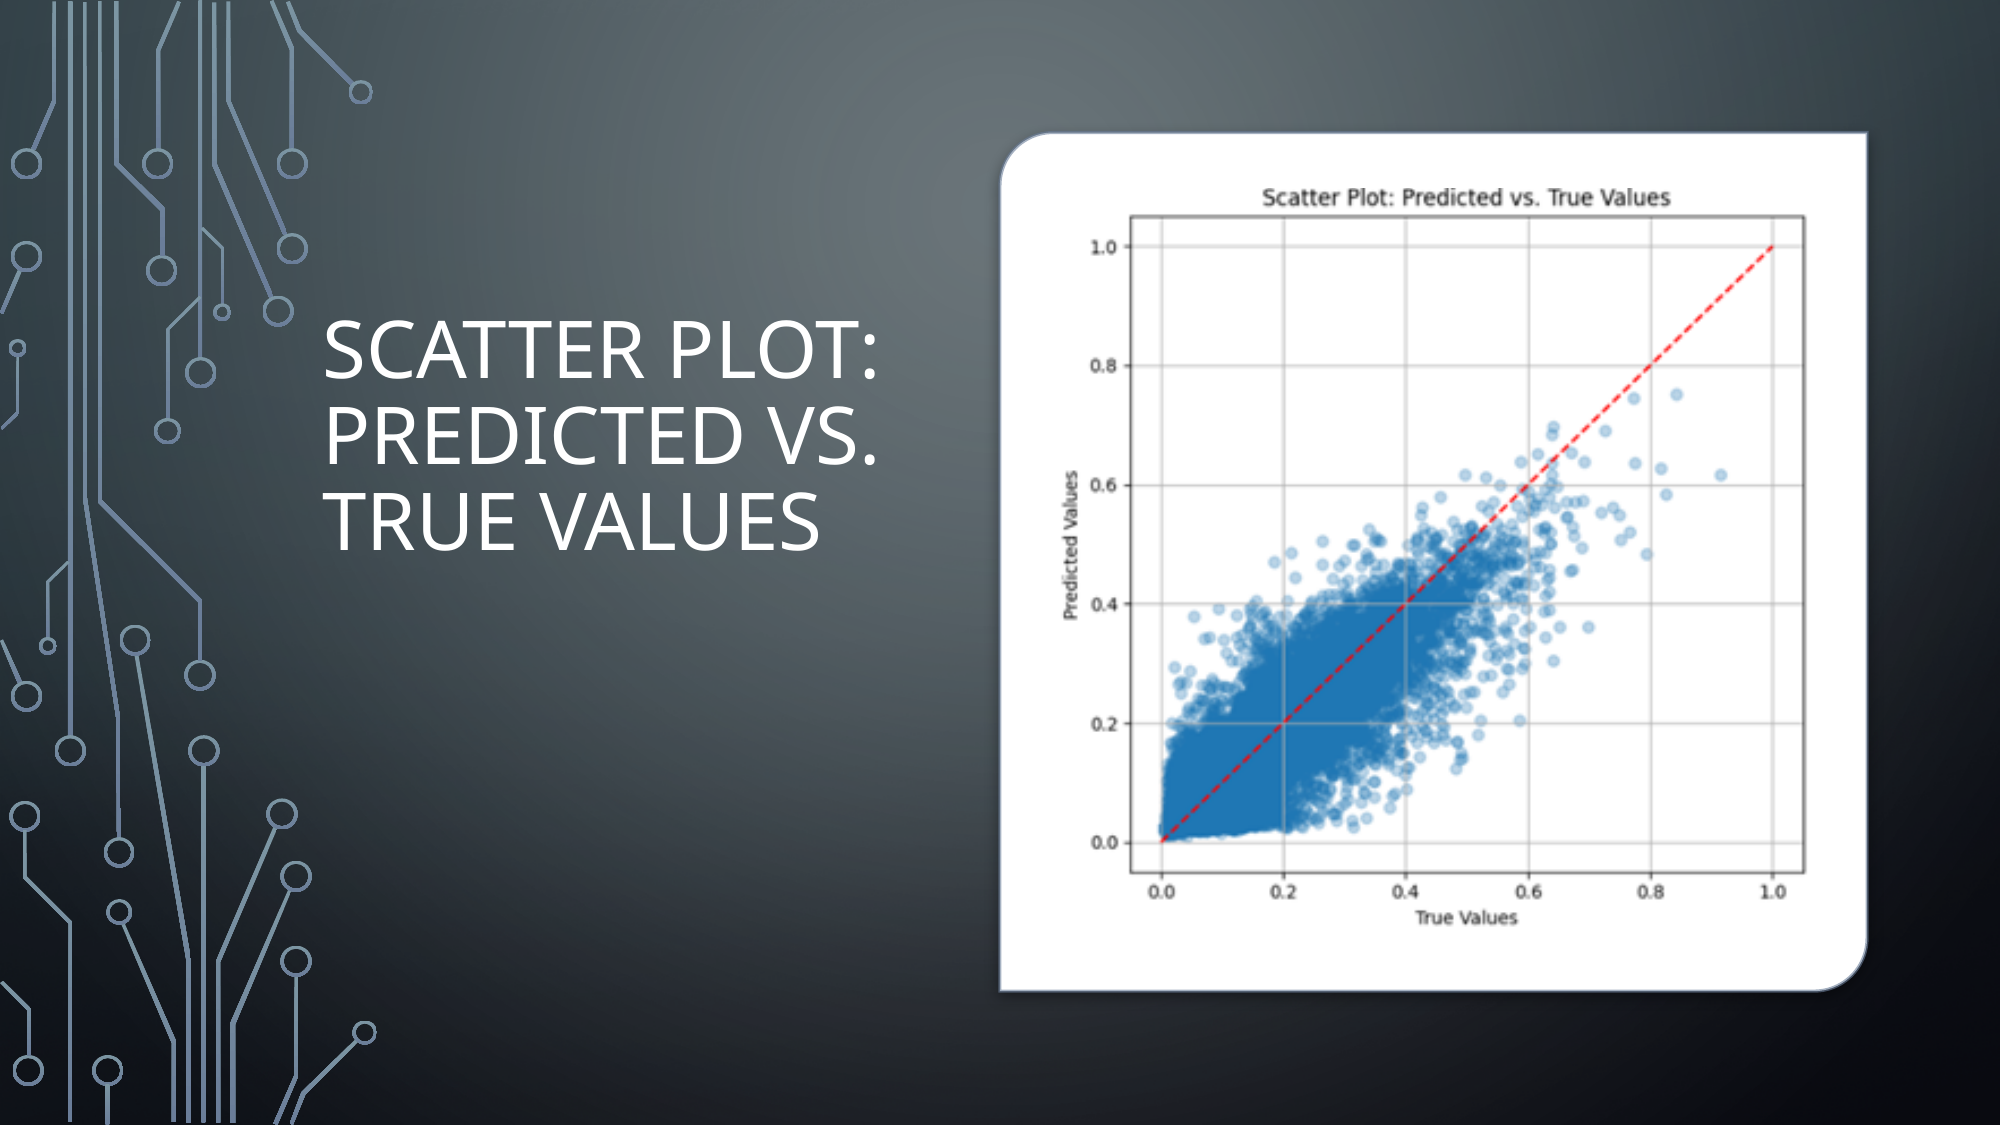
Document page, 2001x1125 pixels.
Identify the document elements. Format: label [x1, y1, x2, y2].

picture [379, 0, 2000, 1125]
text_box [0, 0, 379, 1125]
